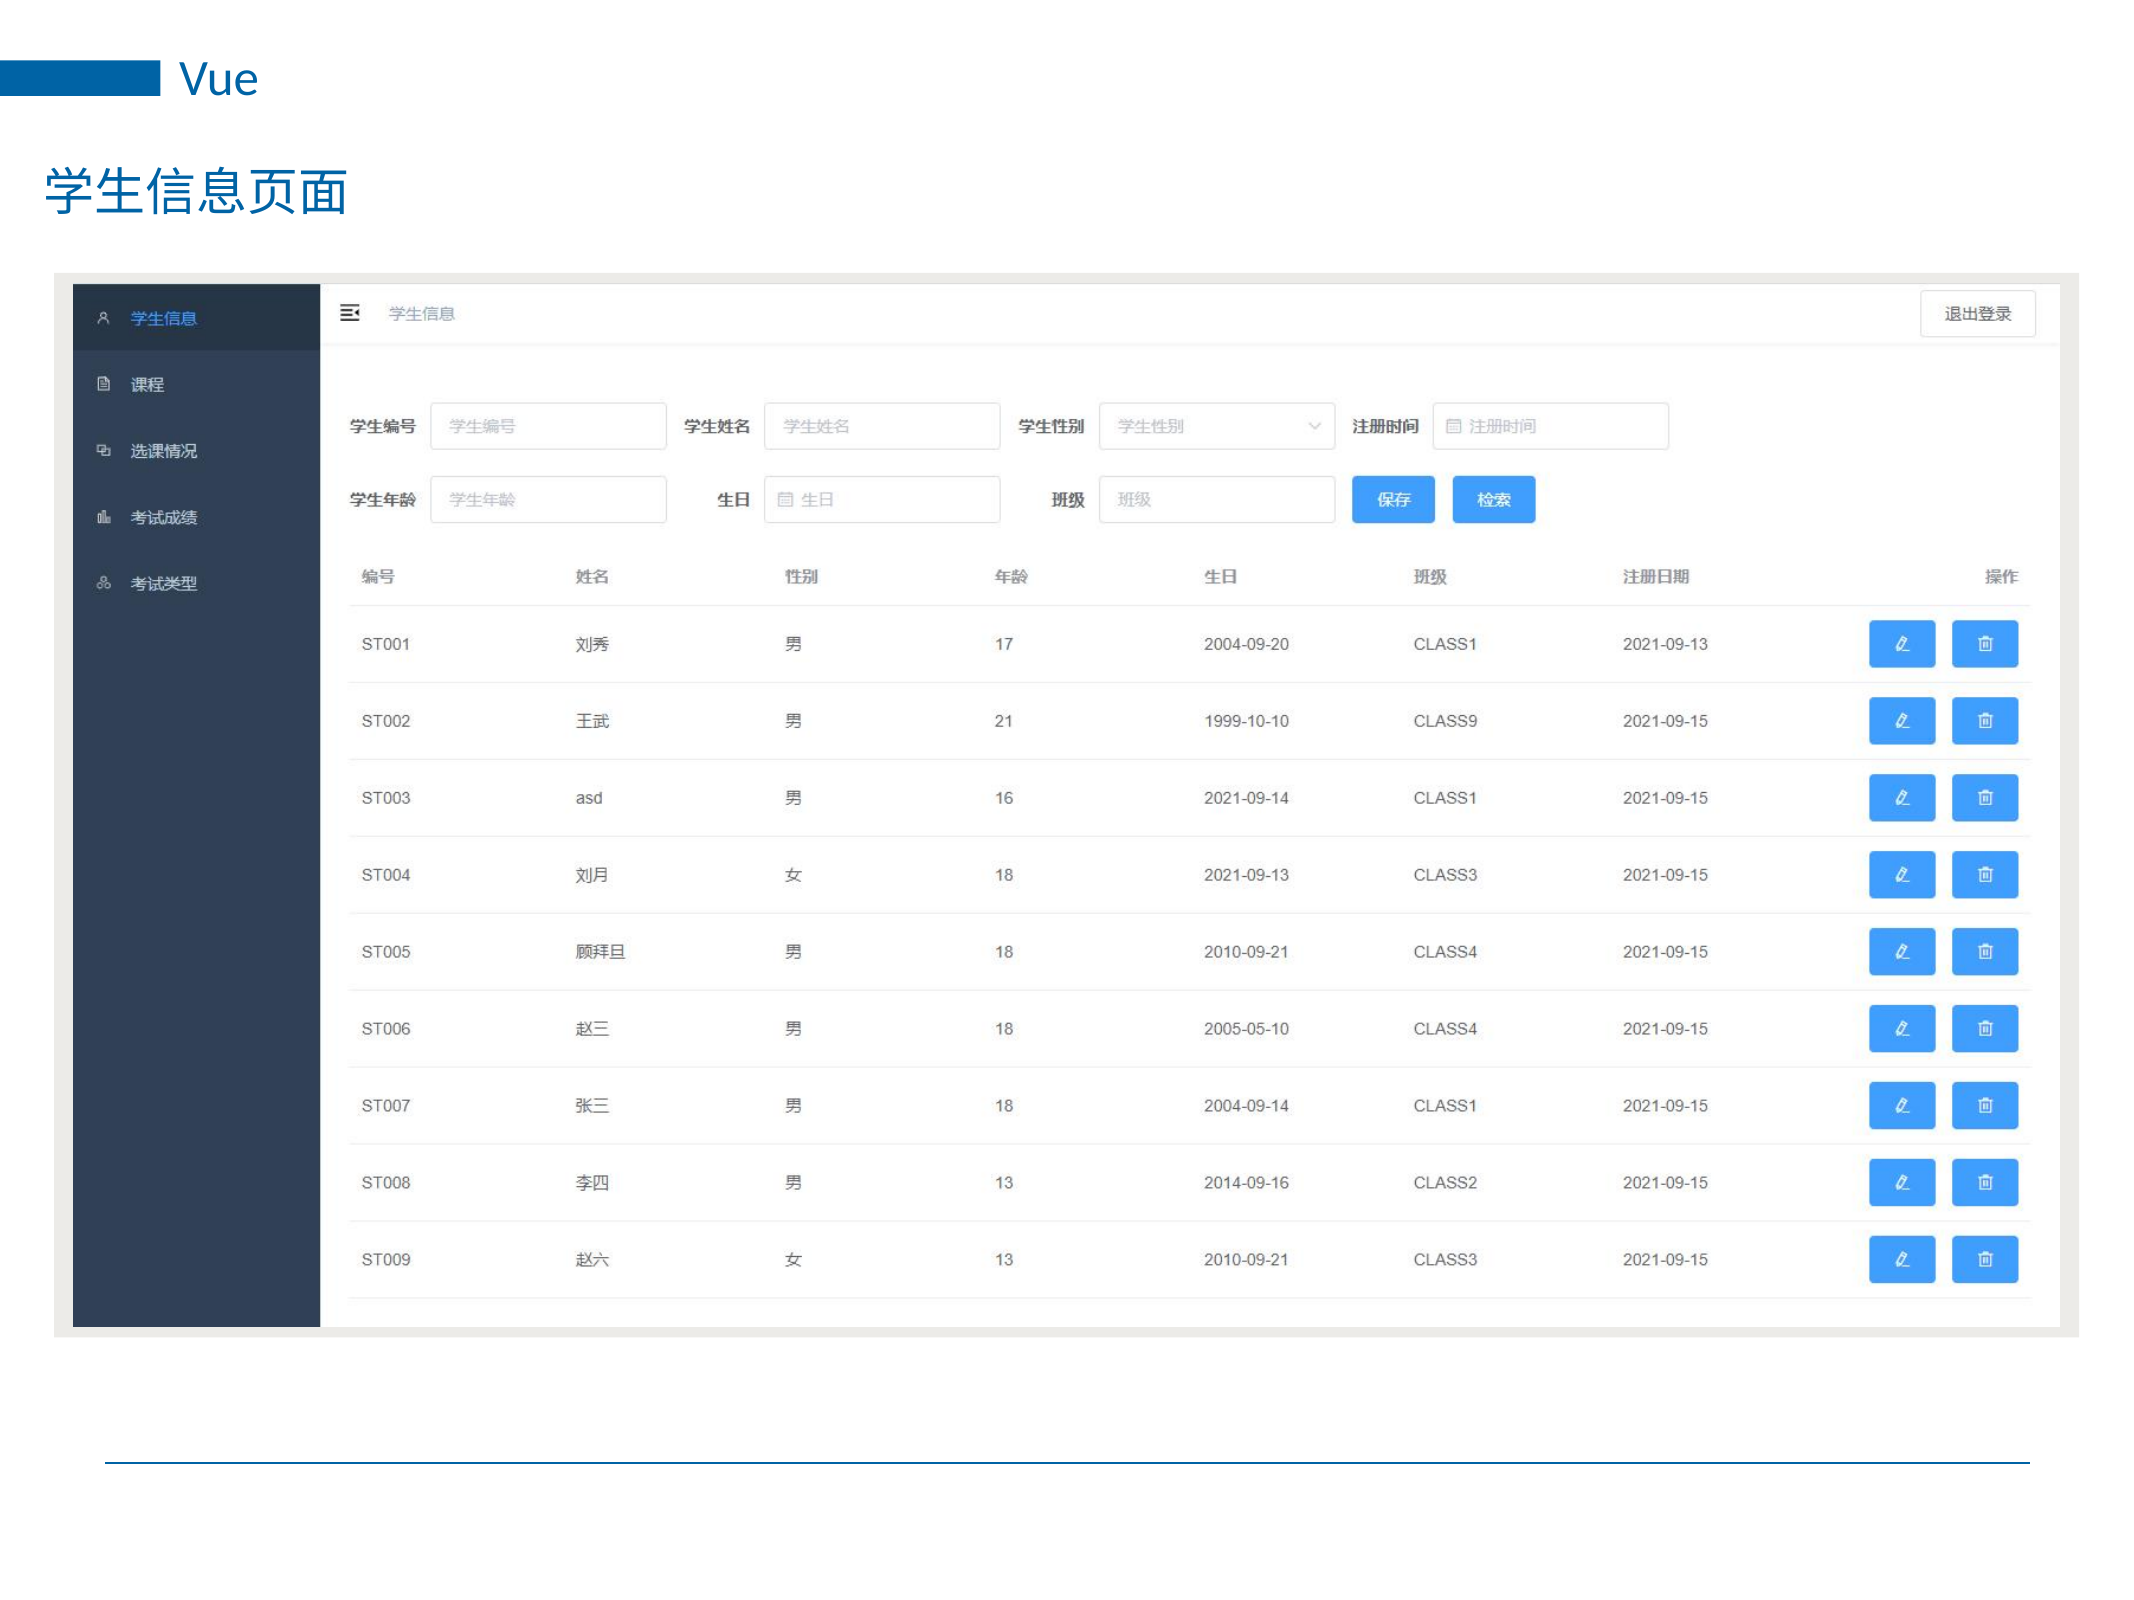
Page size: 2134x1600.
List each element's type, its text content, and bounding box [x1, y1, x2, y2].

text_box [0, 60, 161, 96]
text_box Vue [177, 42, 655, 106]
text_box [54, 272, 2080, 1338]
picture [73, 283, 2060, 1328]
text_box 学生信息页面 [41, 157, 520, 221]
